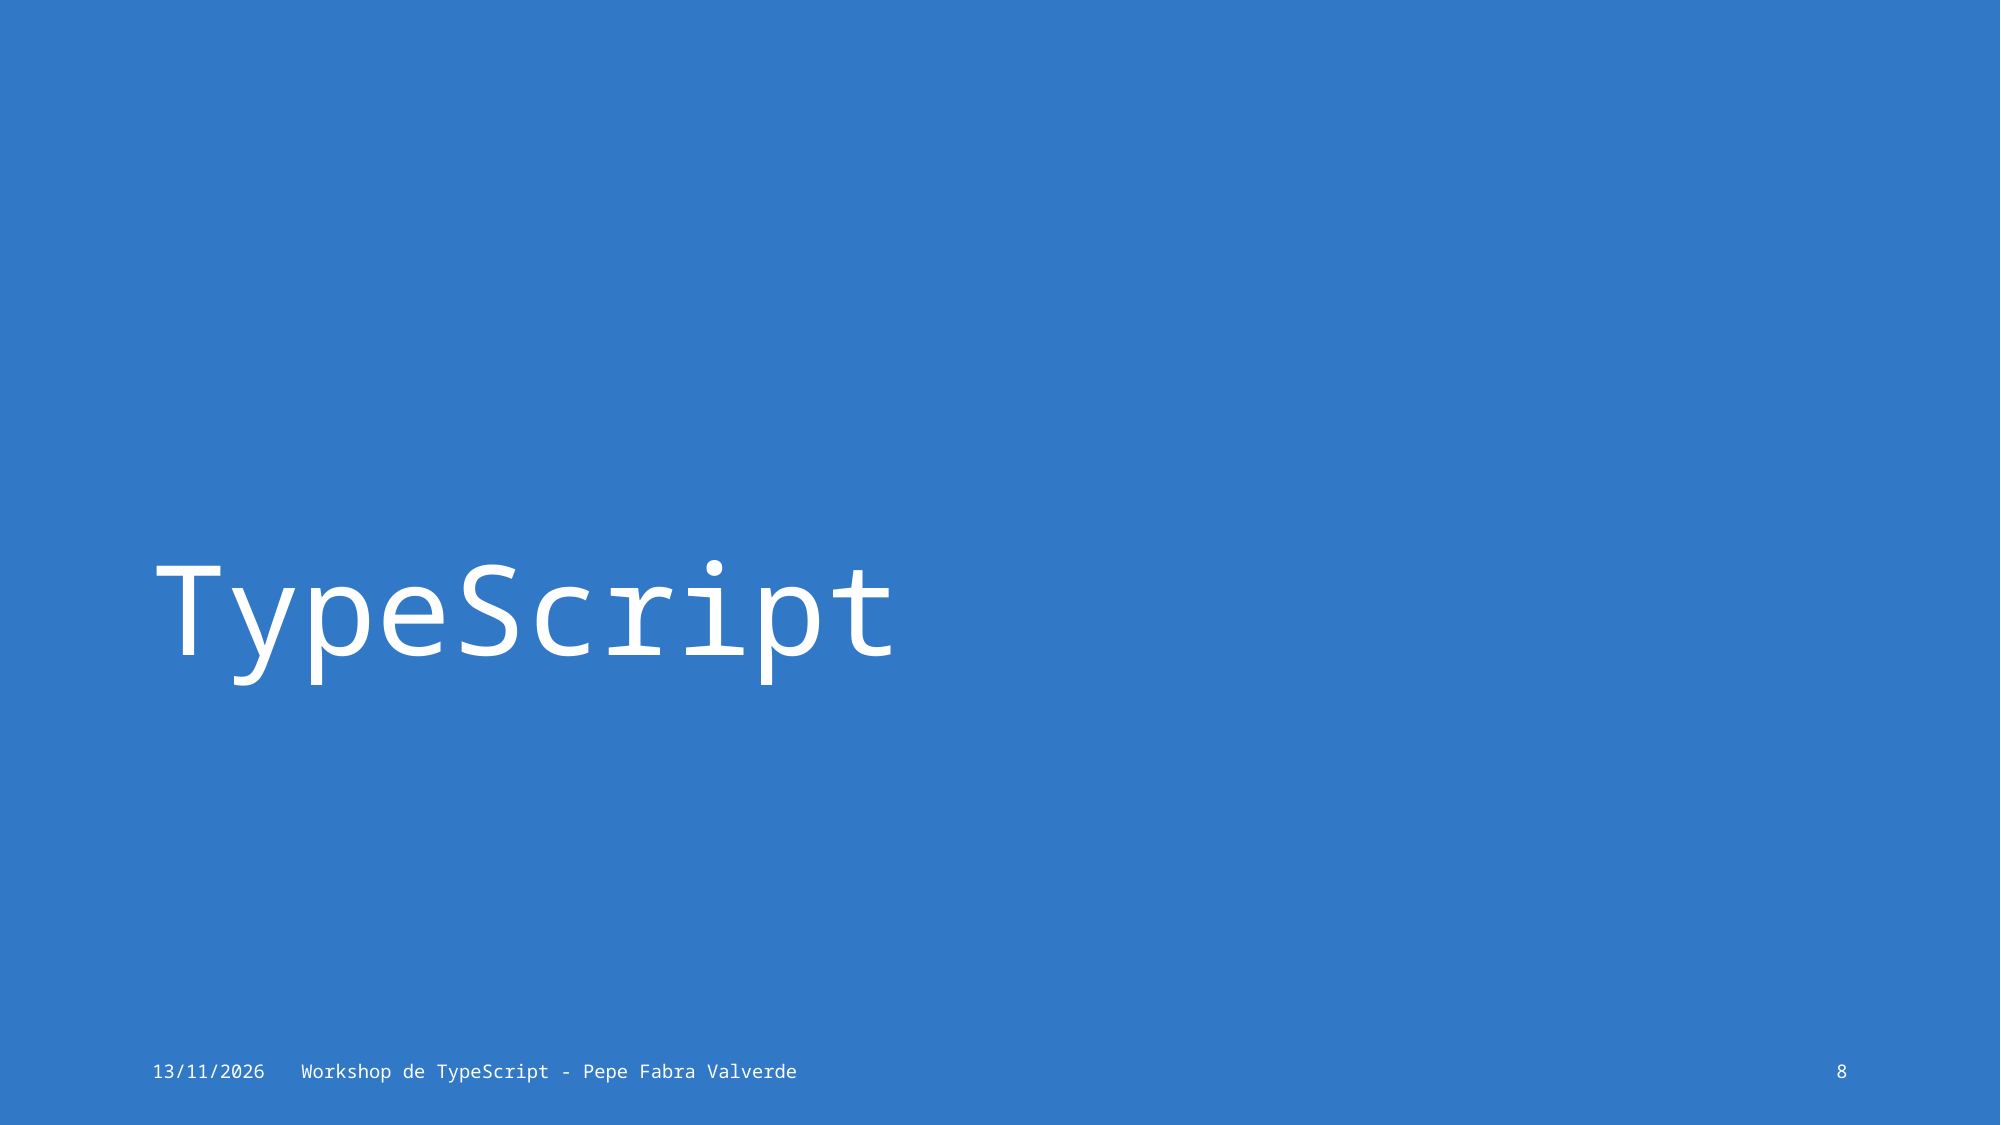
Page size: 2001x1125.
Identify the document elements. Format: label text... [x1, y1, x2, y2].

footer Workshop de TypeScript - Pepe Fabra Valverde [286, 1042, 962, 1103]
title TypeScript [136, 60, 1862, 688]
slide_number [137, 1042, 281, 1103]
slide_number 8 [1412, 1042, 1863, 1103]
